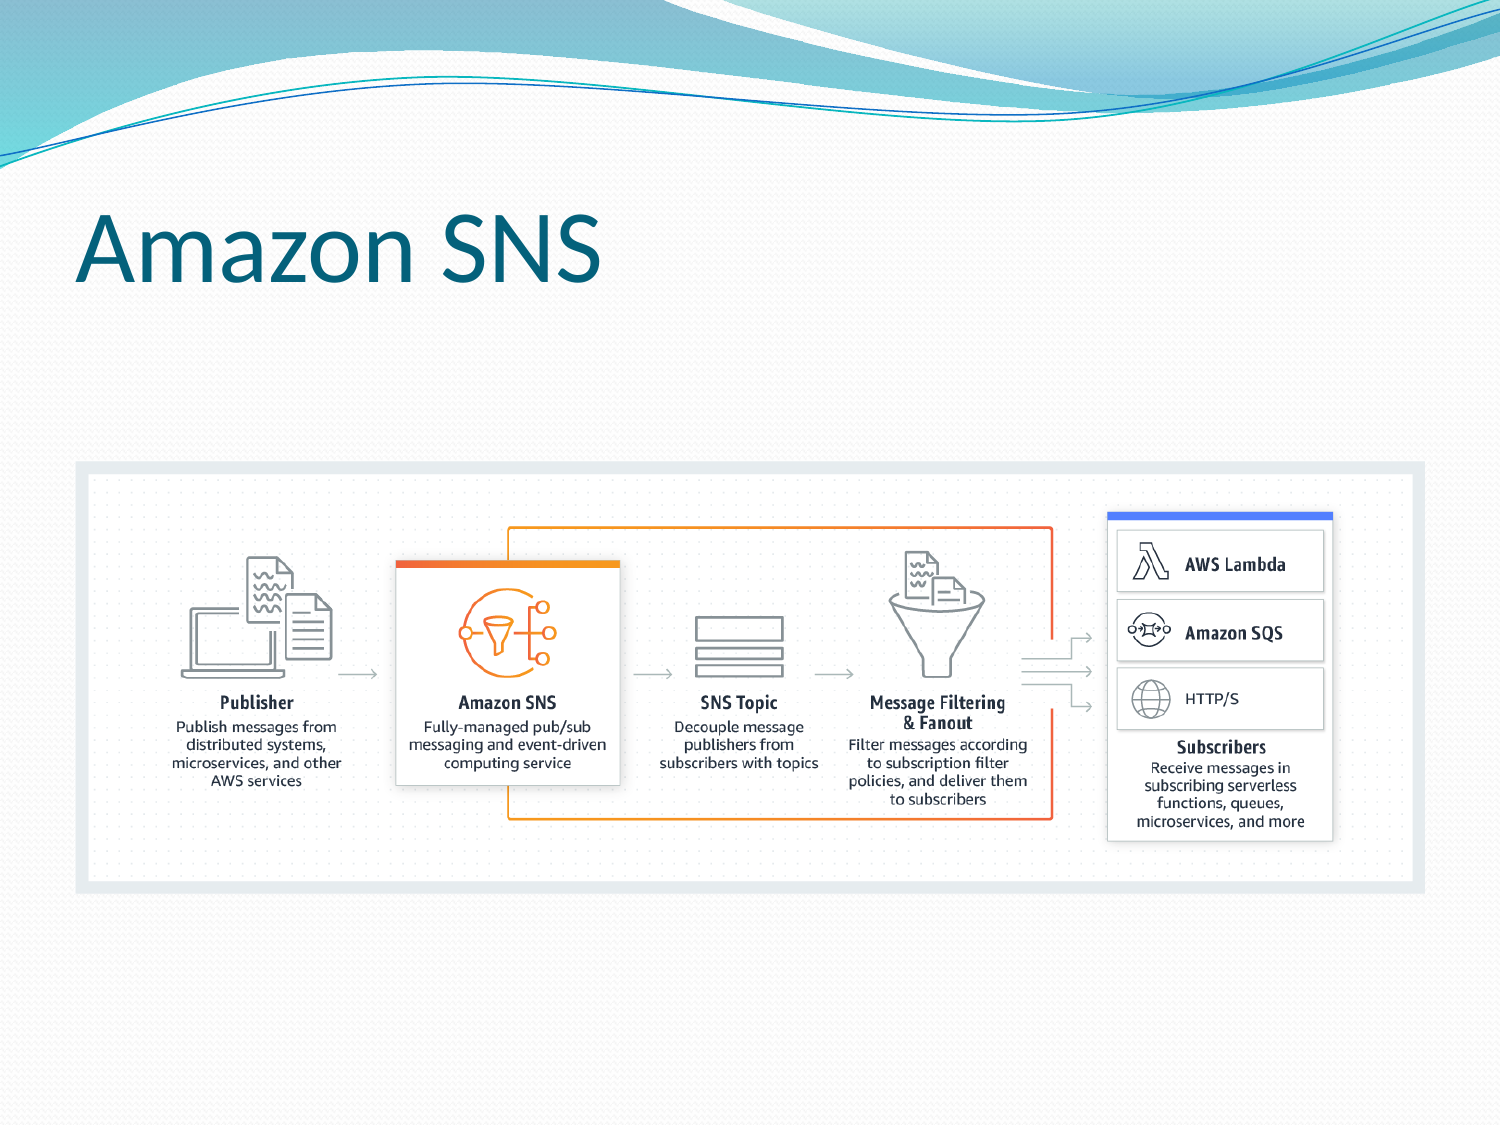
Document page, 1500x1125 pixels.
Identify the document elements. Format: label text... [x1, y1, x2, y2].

title Amazon SNS [75, 115, 1425, 303]
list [74, 461, 1426, 894]
